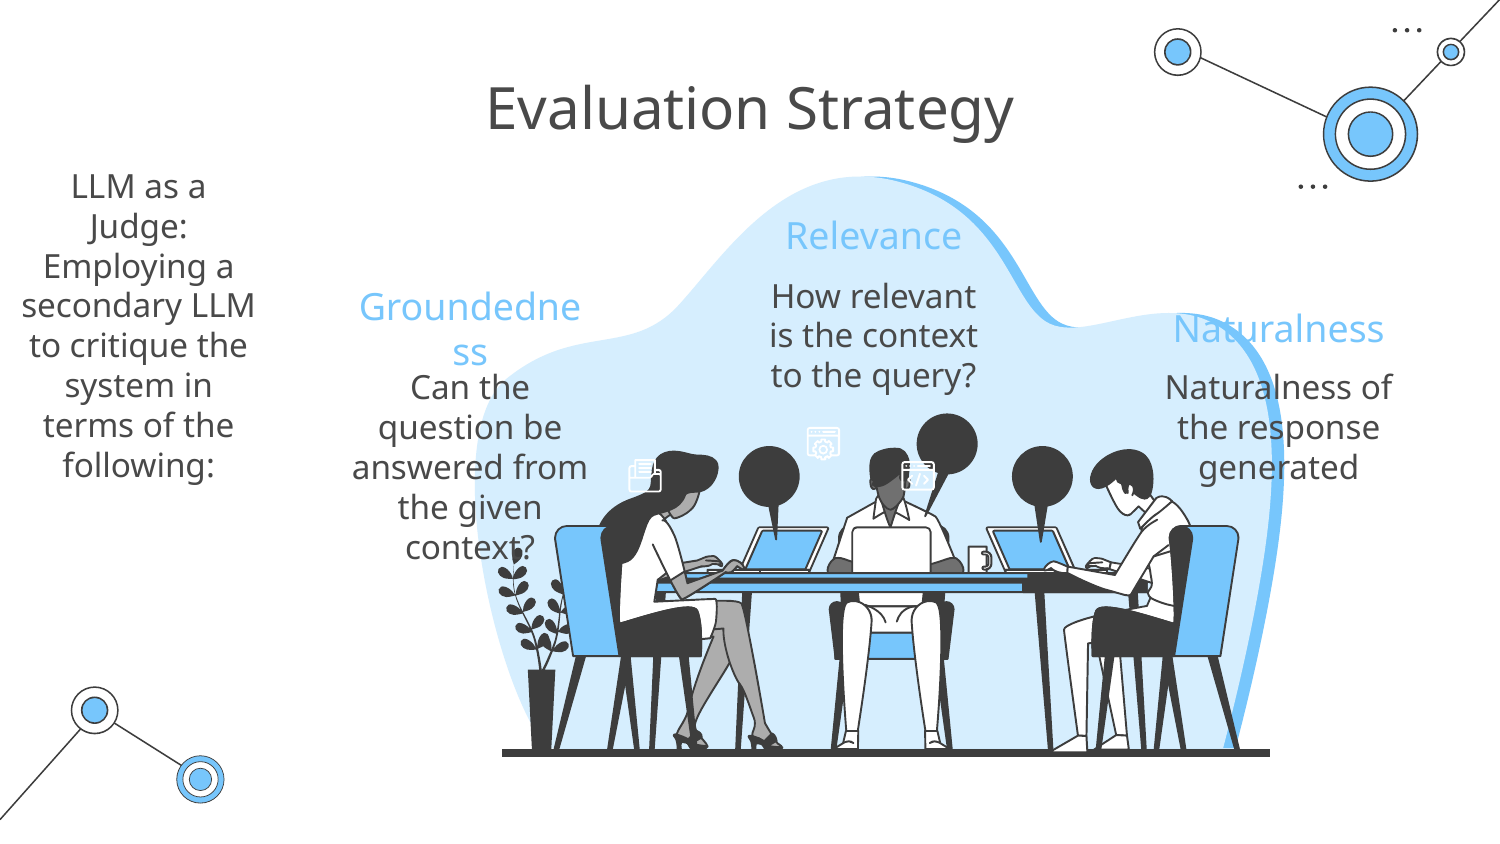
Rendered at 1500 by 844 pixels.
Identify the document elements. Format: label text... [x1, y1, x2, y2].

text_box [449, 176, 1300, 758]
title Evaluation Strategy [362, 56, 1138, 151]
subtitle Naturalness of the response generated [1305, 351, 1414, 496]
text_box LLM as a Judge: Employing a secondary LLM to critique the system in terms of the following: [4, 149, 274, 294]
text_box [628, 458, 663, 493]
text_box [901, 460, 935, 491]
subtitle Groundedness [336, 298, 444, 351]
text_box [806, 426, 841, 461]
subtitle Can the question be answered from the given context? [336, 351, 444, 496]
subtitle Naturalness [1305, 298, 1414, 351]
